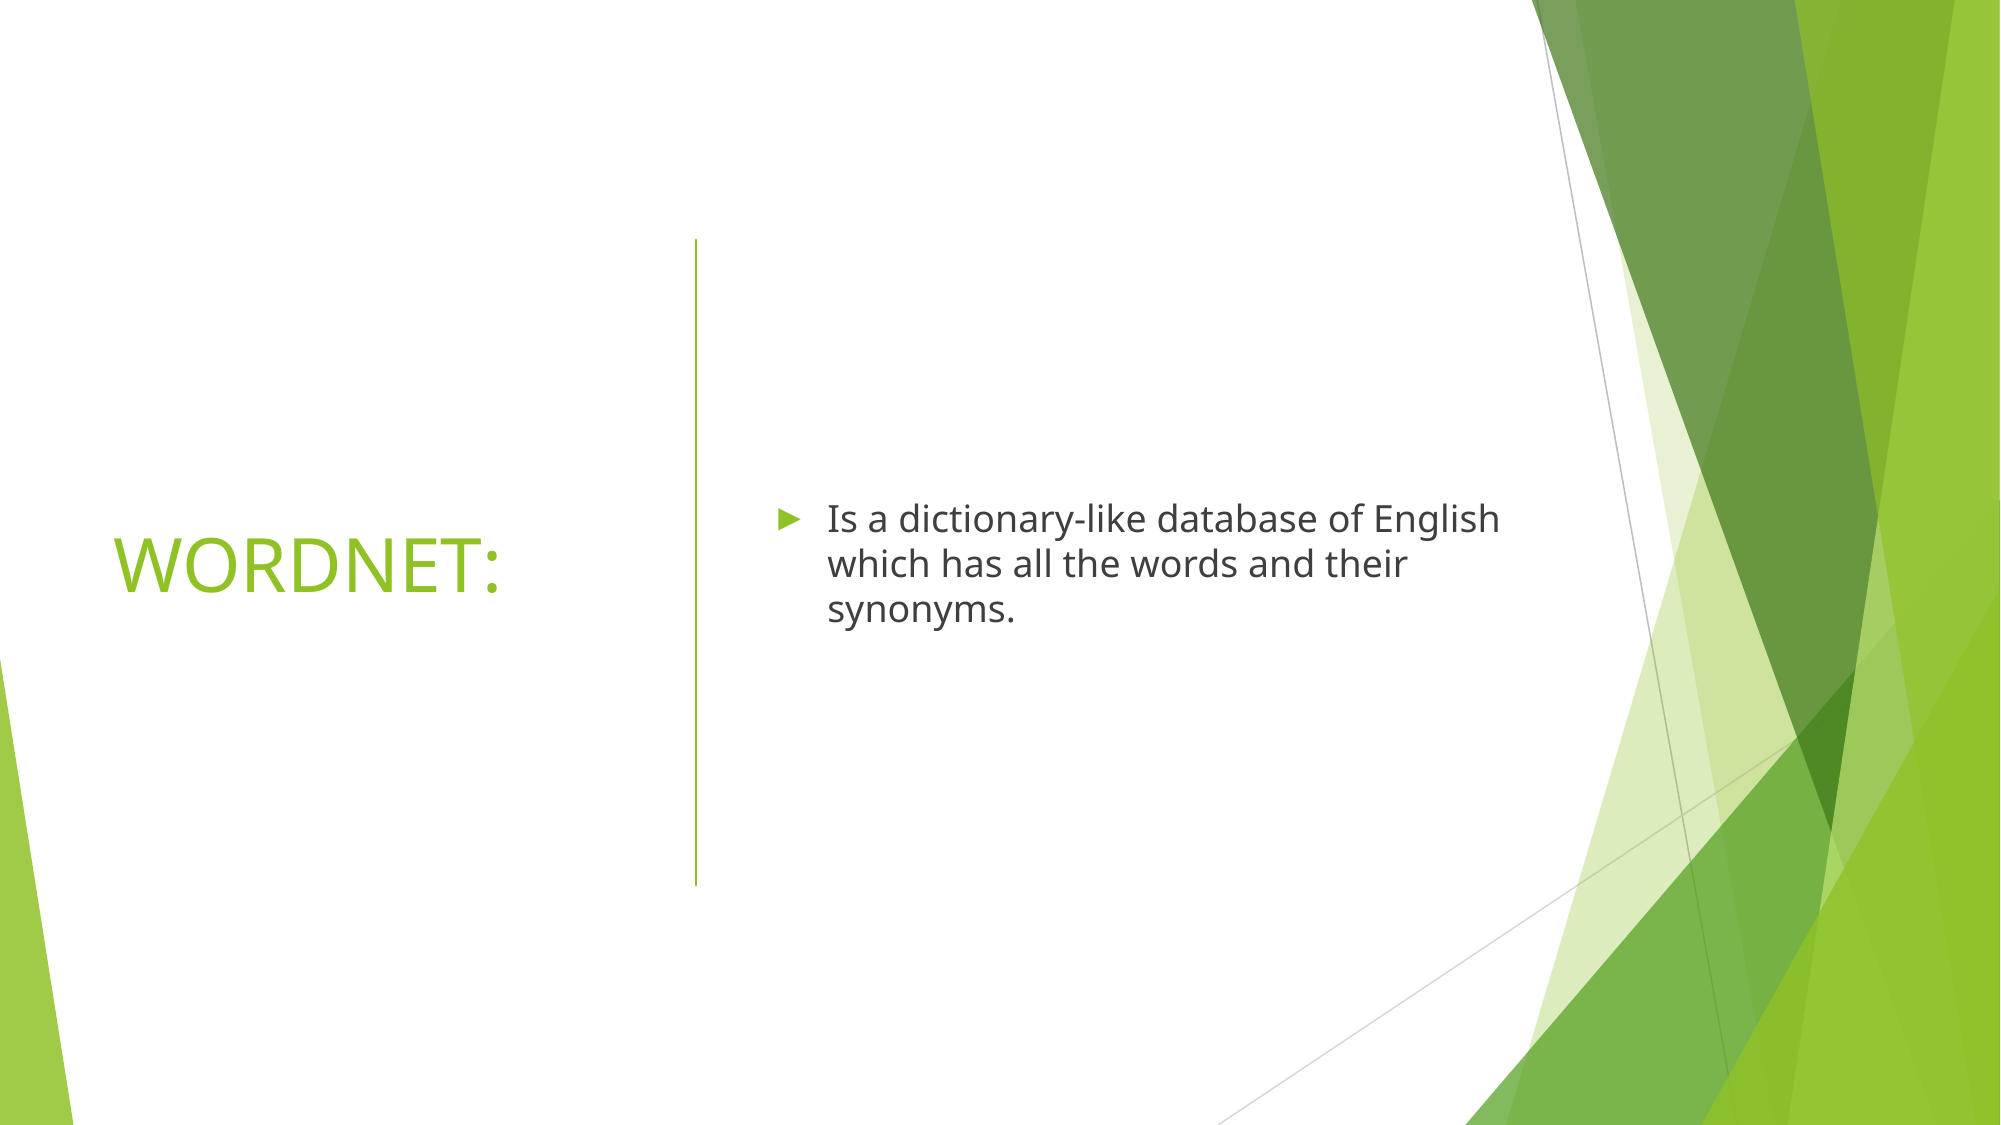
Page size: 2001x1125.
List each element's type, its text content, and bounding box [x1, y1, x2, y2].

title WORDNET: [104, 133, 659, 992]
list Is a dictionary-like database of English which has all the words and their synonyms. [762, 133, 1522, 992]
